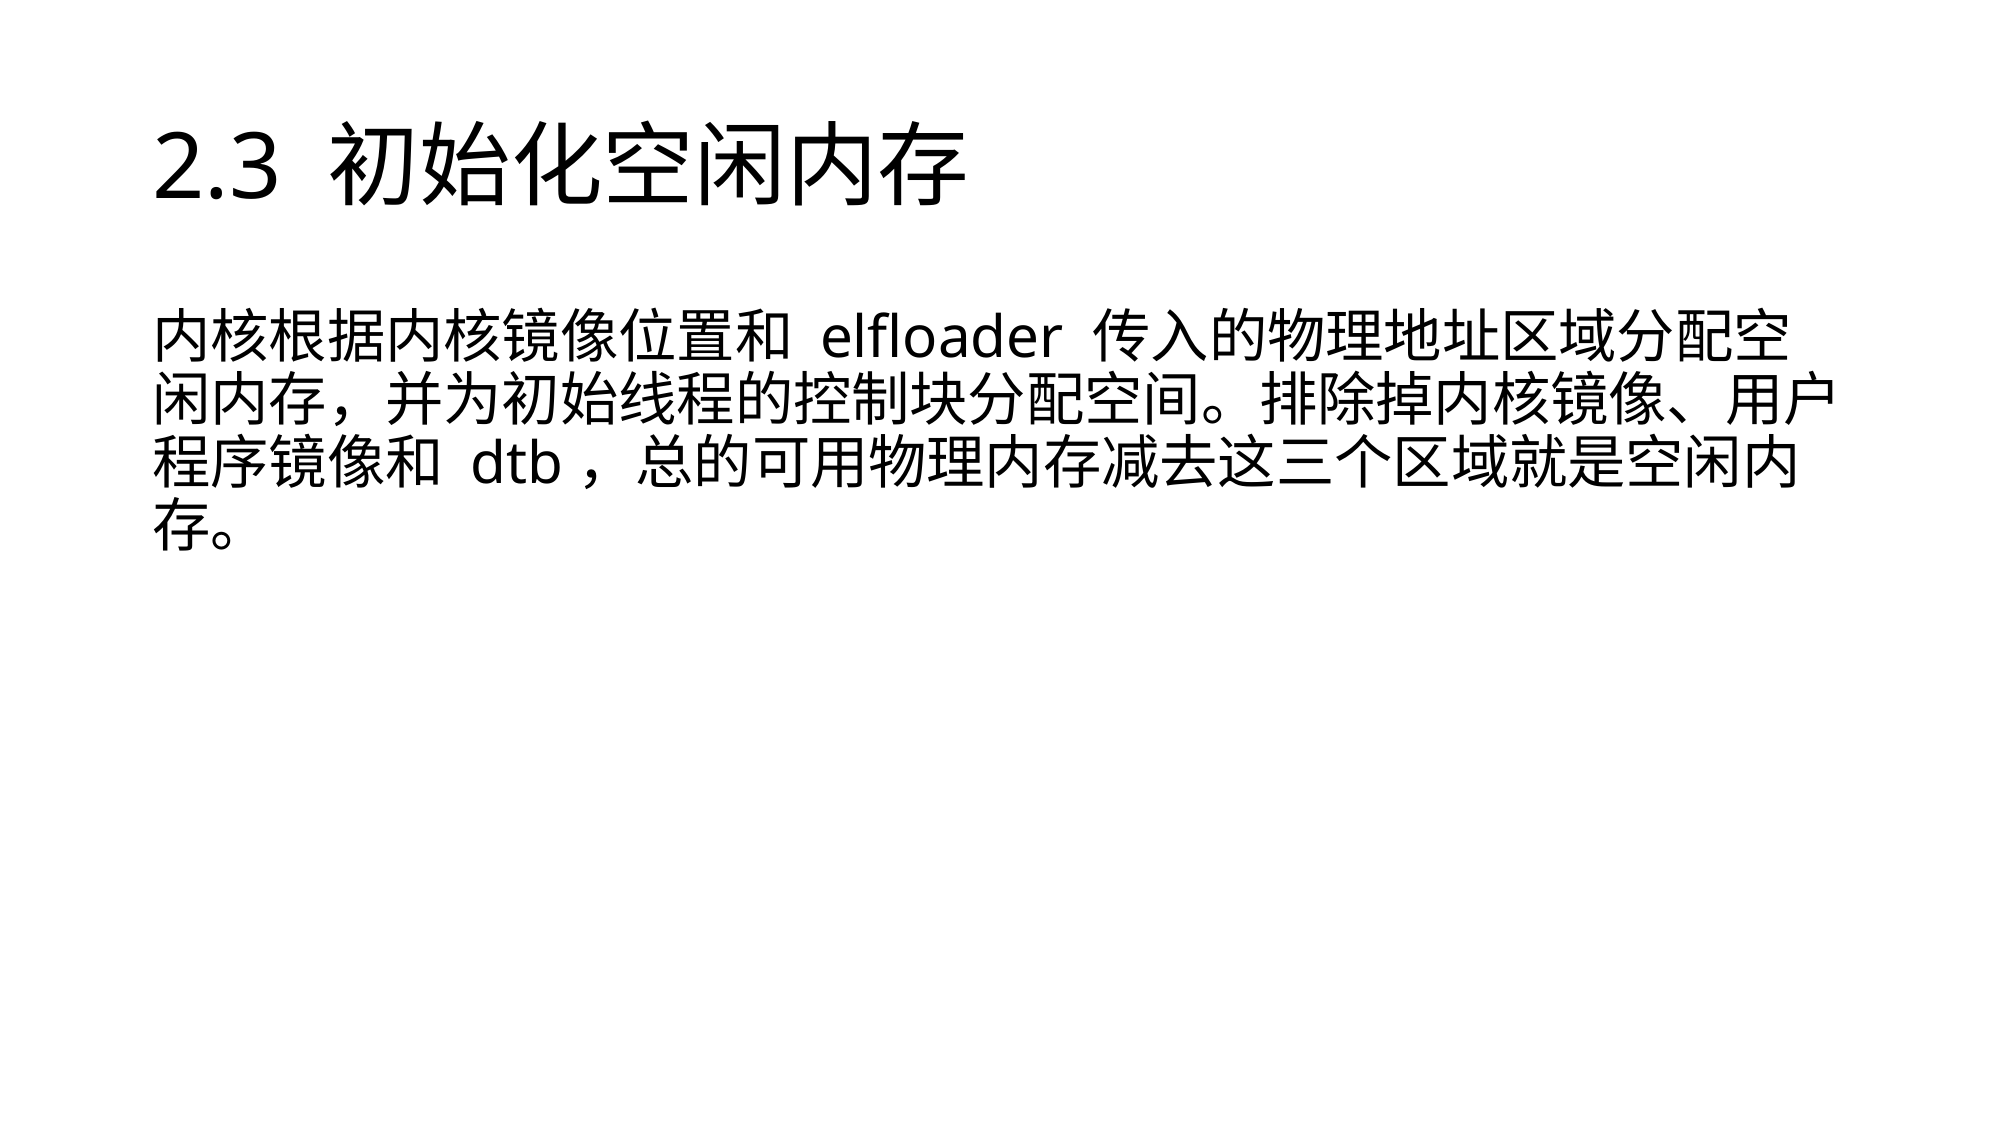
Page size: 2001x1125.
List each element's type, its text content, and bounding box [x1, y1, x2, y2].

list 内核根据内核镜像位置和 elfloader 传入的物理地址区域分配空闲内存，并为初始线程的控制块分配空间。排除掉内核镜像、用户程序镜像和 dtb，总的可用物理内存减去这三个区域就是空闲内存。 [137, 299, 1863, 1014]
title 2.3 初始化空闲内存 [137, 59, 1863, 278]
